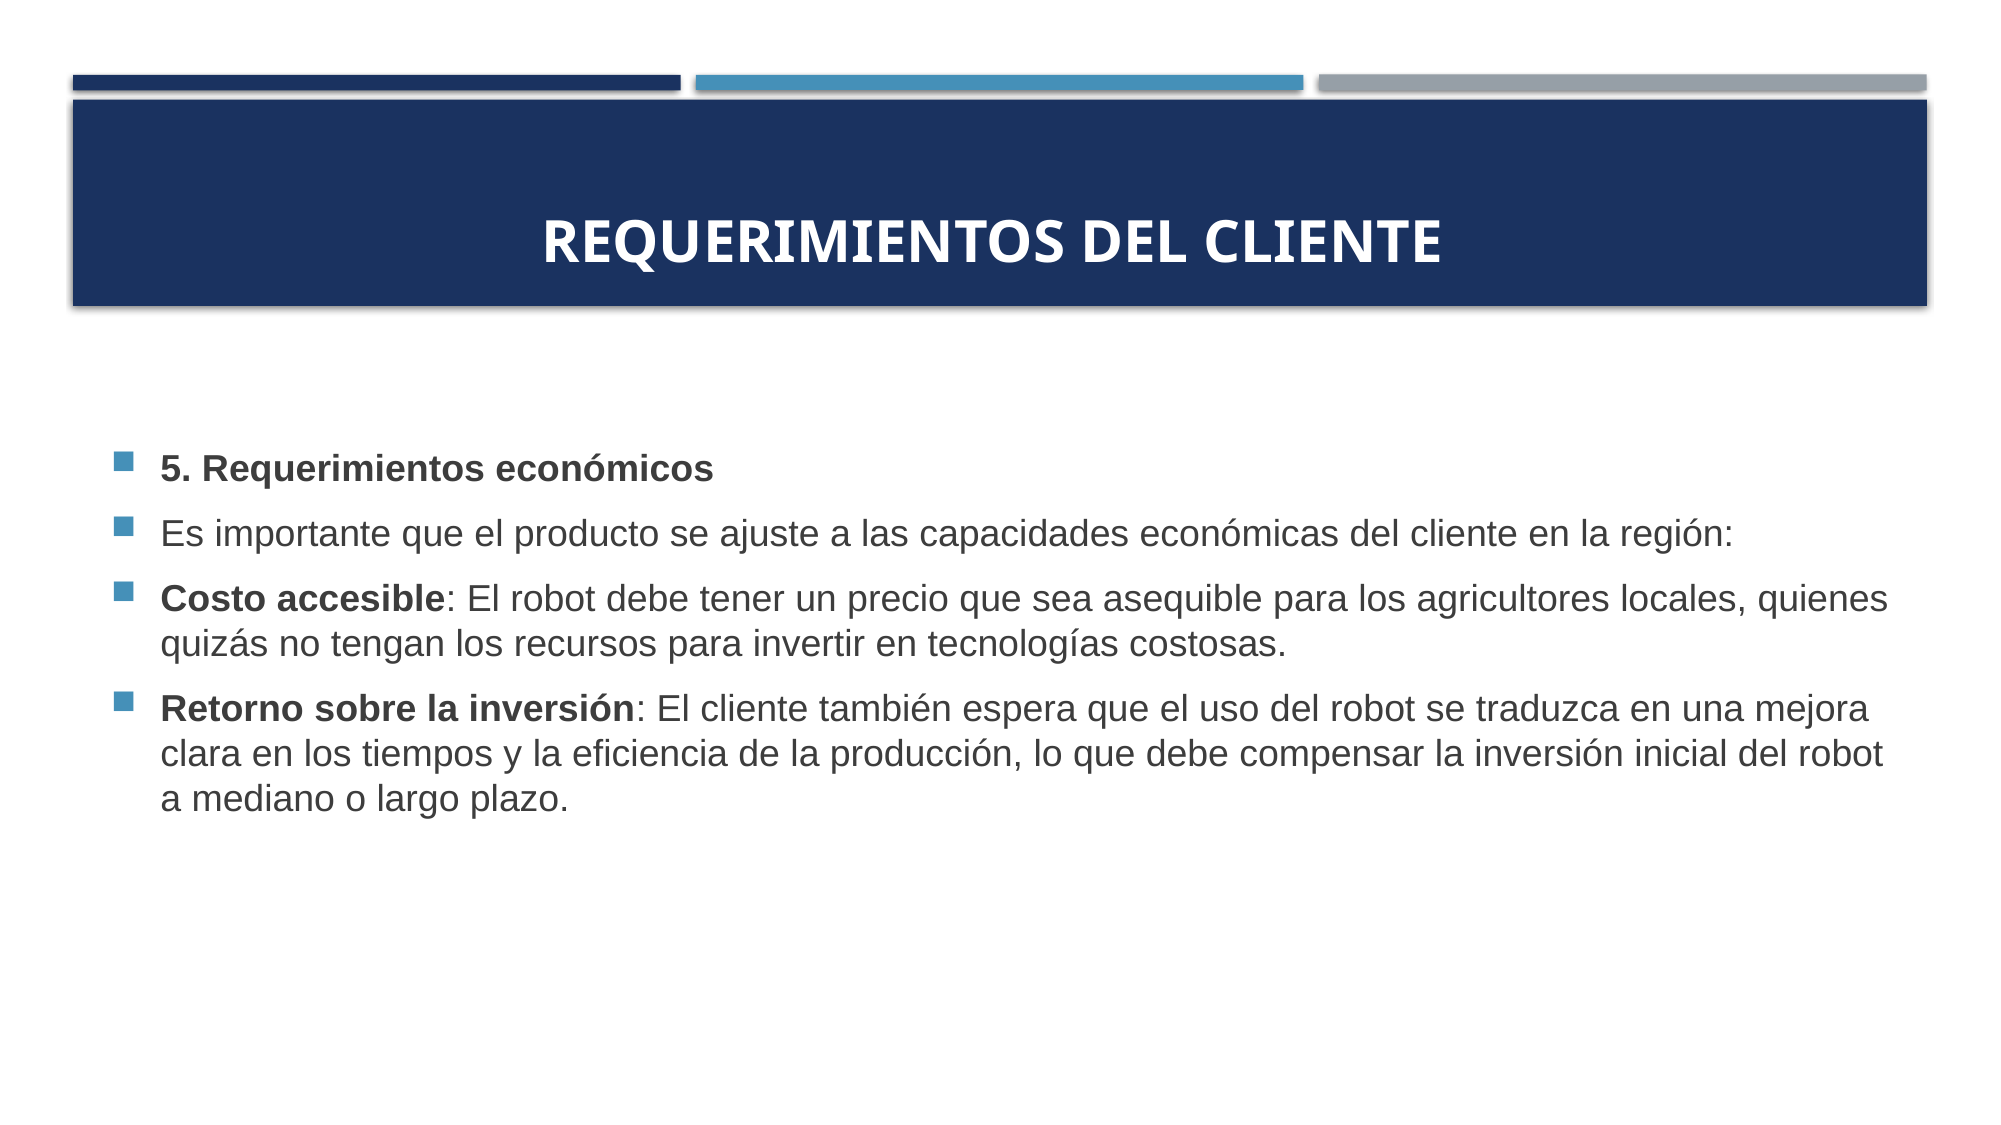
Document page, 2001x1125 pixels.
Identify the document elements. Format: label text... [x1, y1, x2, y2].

title Requerimientos del cliente [95, 119, 1905, 282]
list 5. Requerimientos económicos Es importante que el producto se ajuste a las capacidades económicas del cliente en la región: Costo accesible: El robot debe tener un precio que sea asequible para los agricultores locales, quienes quizás no tengan los recursos para invertir en tecnologías costosas. Retorno sobre la inversión: El cliente también espera que el uso del robot se traduzca en una mejora clara en los tiempos y la eficiencia de la producción, lo que debe compensar la inversión inicial del robot a mediano o largo plazo. [95, 365, 1905, 962]
